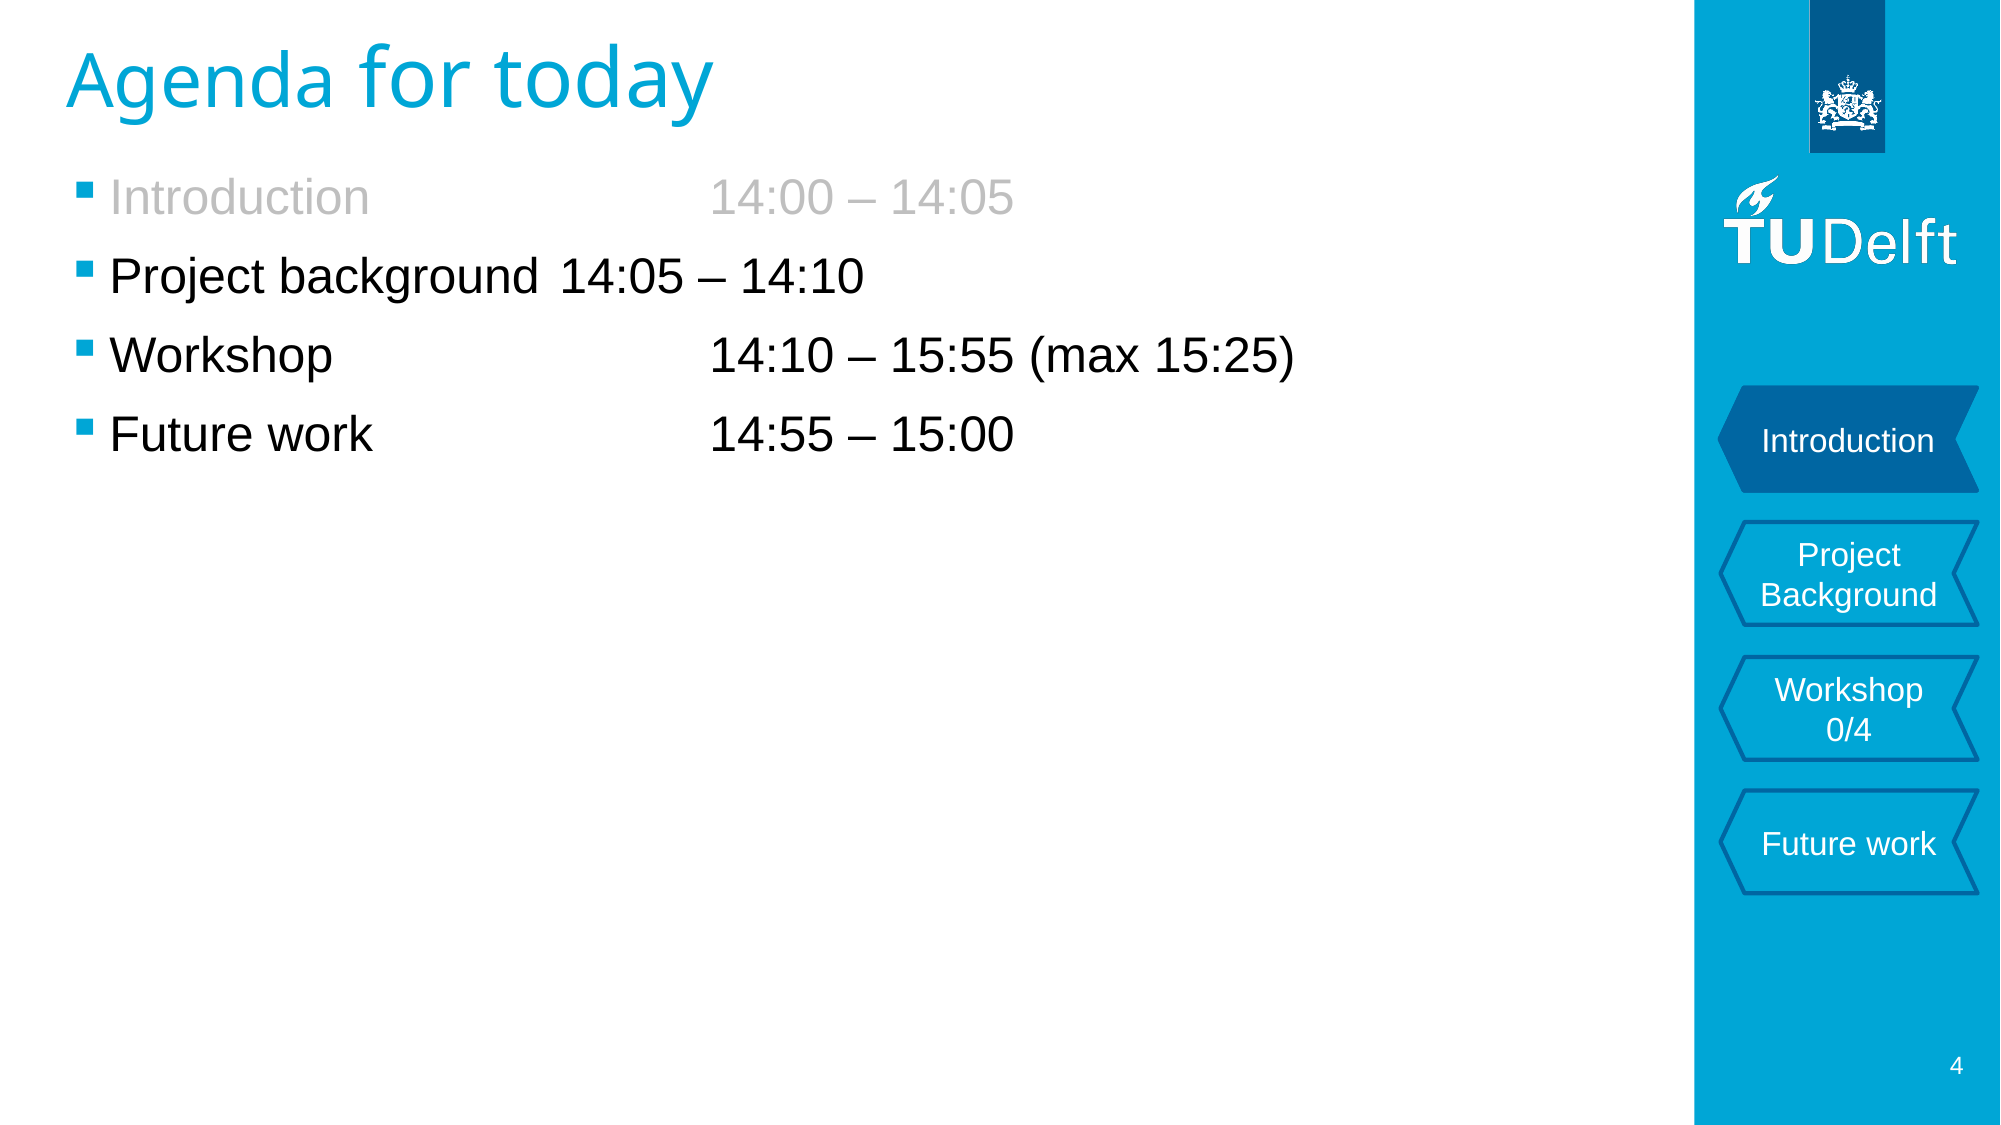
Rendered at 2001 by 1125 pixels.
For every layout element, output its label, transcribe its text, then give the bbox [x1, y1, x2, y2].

picture [1724, 219, 1763, 263]
picture [1737, 180, 1773, 214]
picture [1810, 0, 1884, 152]
picture [1771, 219, 1812, 264]
picture [1904, 219, 1908, 263]
picture [1916, 218, 1935, 263]
picture [1868, 232, 1895, 264]
picture [1939, 225, 1956, 264]
text_box Introduction [1717, 385, 1979, 493]
picture [1826, 219, 1861, 263]
list Introduction 14:00 – 14:05 Project background 14:05 – 14:10 Workshop 14:10 – 15:55 (max 15:25) Future work 14:55 – 15:00 [65, 171, 1581, 1026]
title Agenda for today [65, 21, 1581, 140]
